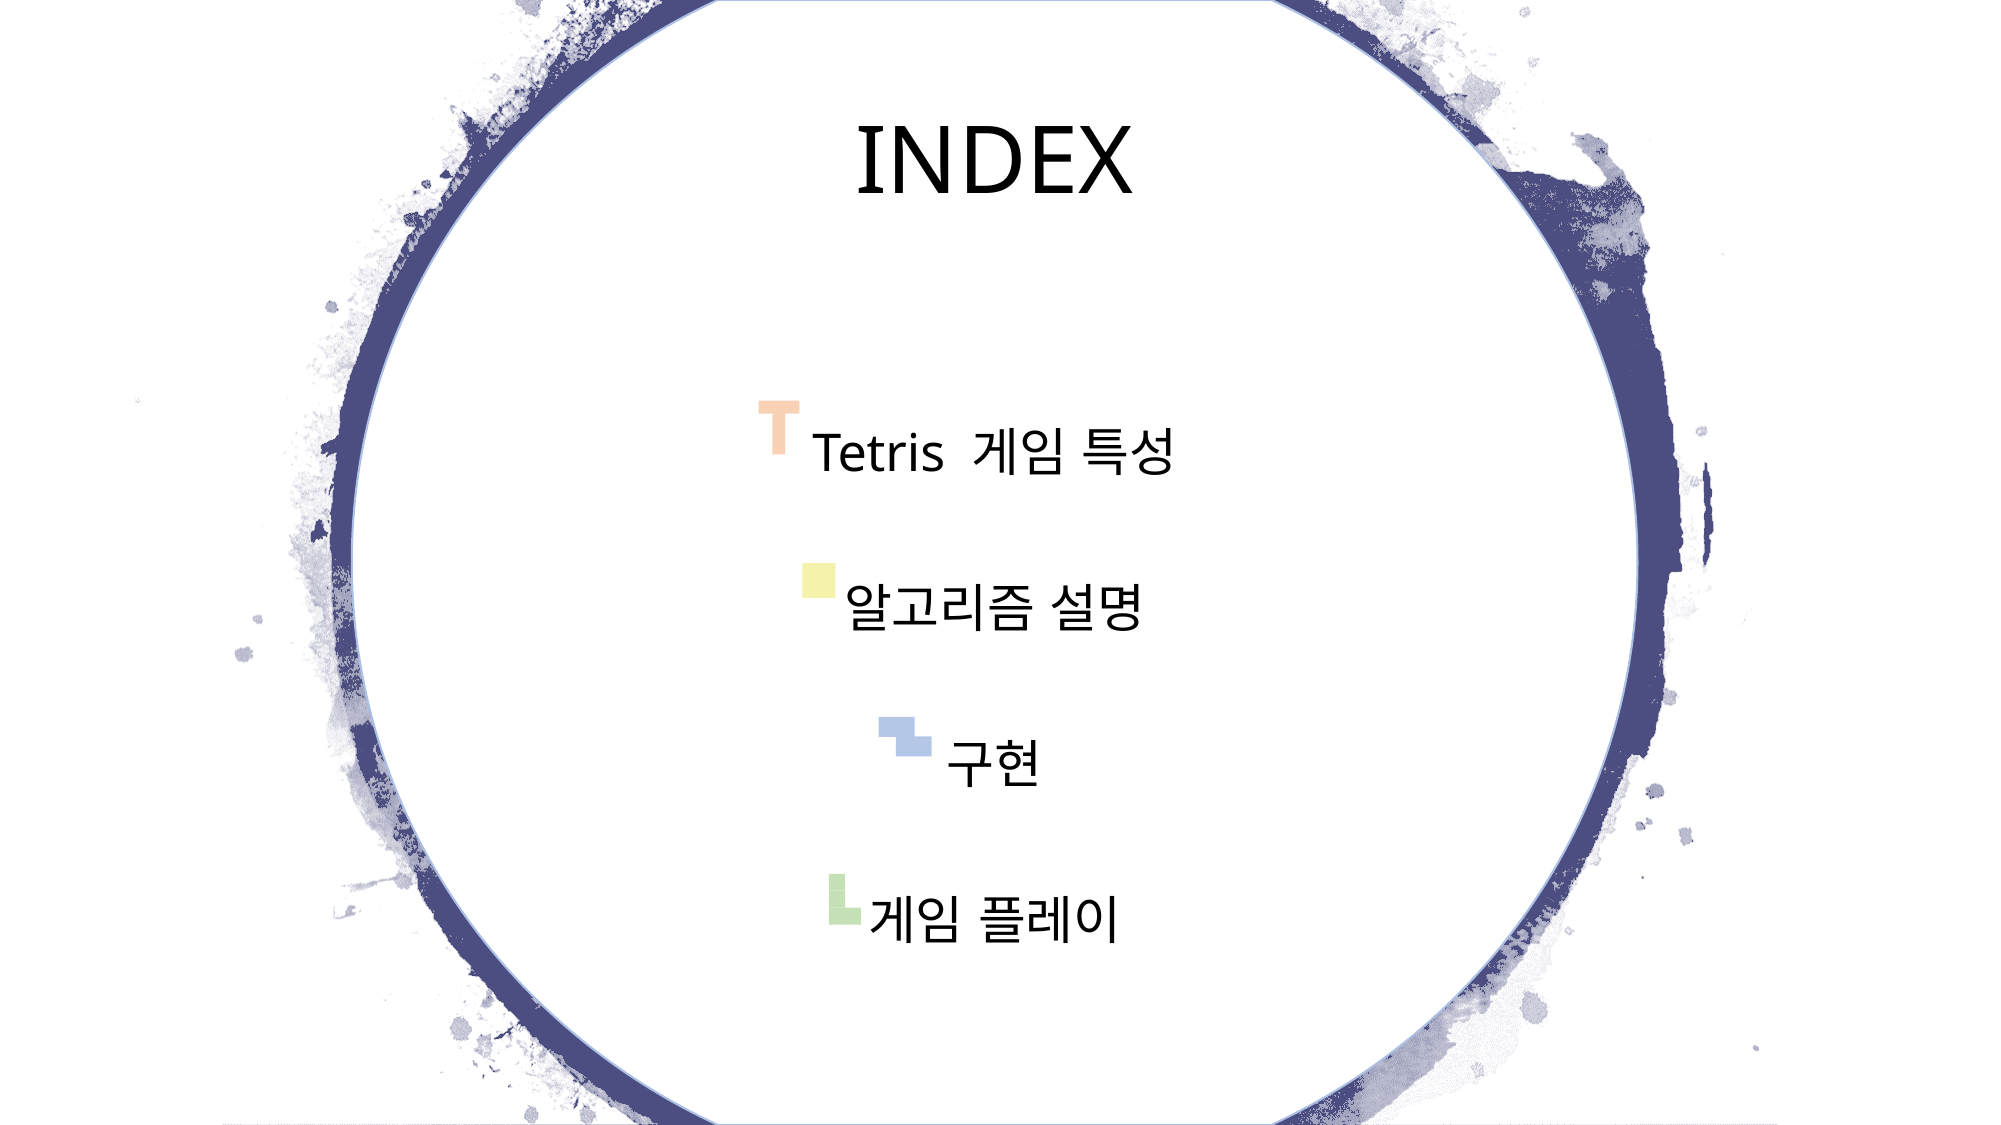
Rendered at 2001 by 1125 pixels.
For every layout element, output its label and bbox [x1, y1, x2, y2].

picture [0, 0, 2000, 1125]
text_box [878, 716, 932, 757]
text_box [758, 400, 800, 455]
text_box [828, 873, 862, 925]
